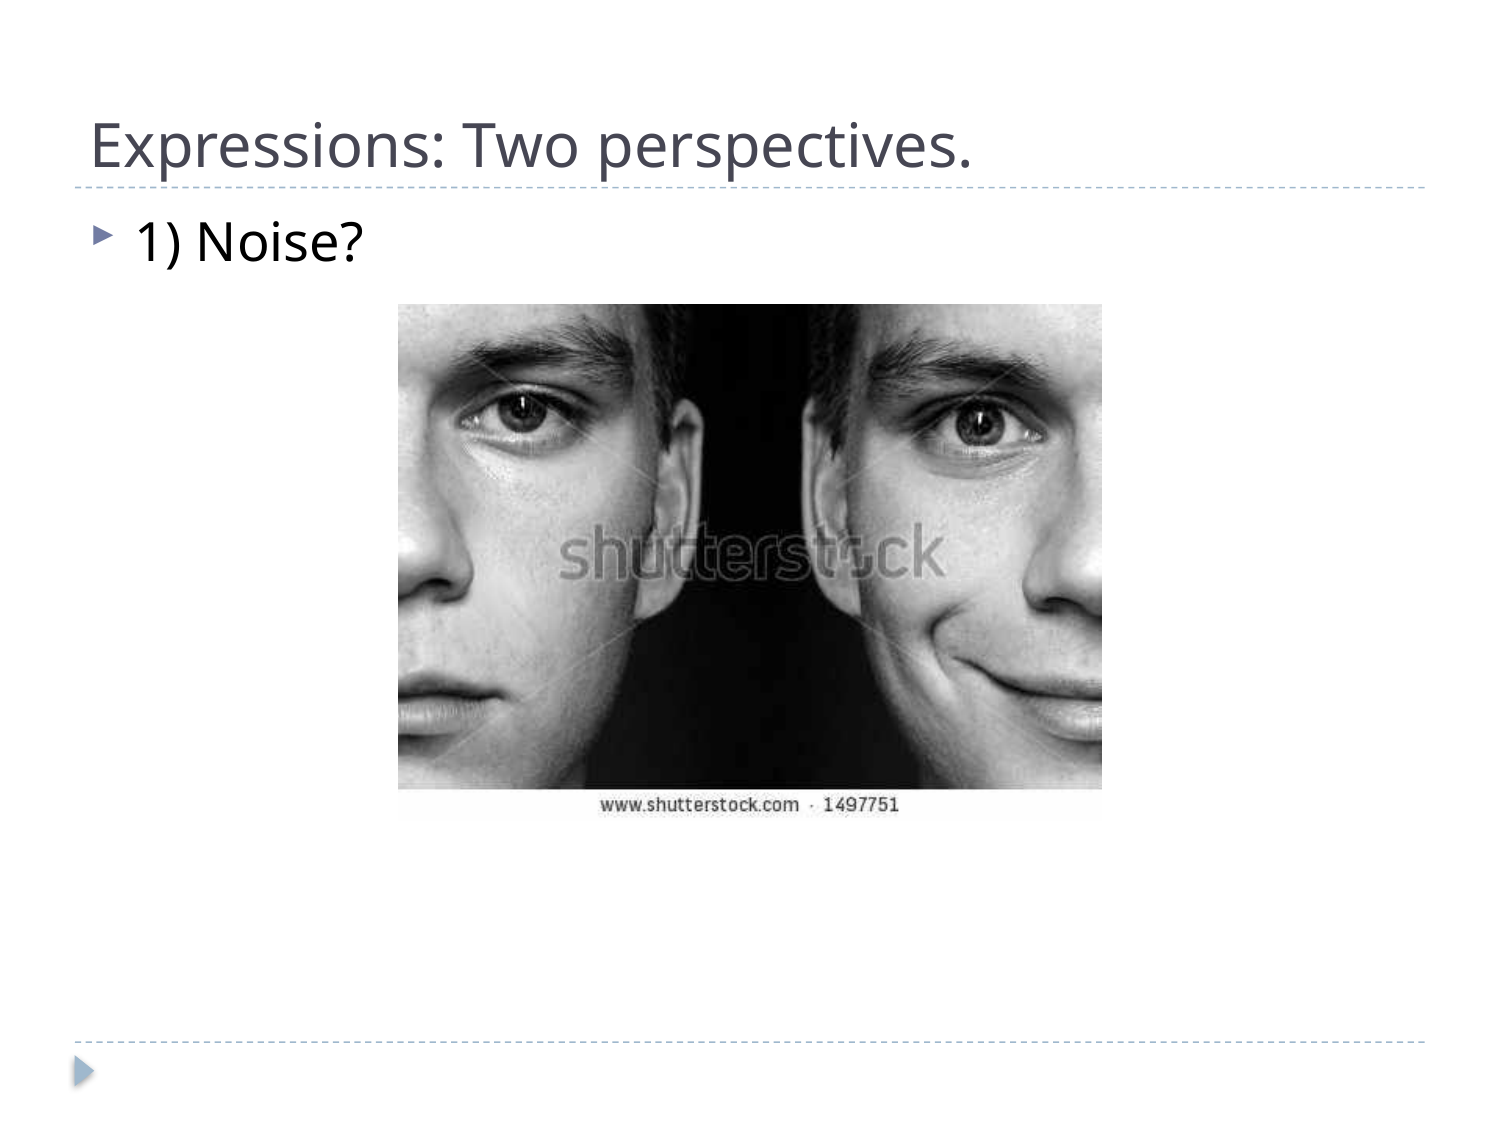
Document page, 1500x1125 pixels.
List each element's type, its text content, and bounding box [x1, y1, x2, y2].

title Expressions: Two perspectives. [75, 24, 1425, 188]
picture [398, 304, 1102, 821]
list 1) Noise? [75, 200, 1425, 1010]
